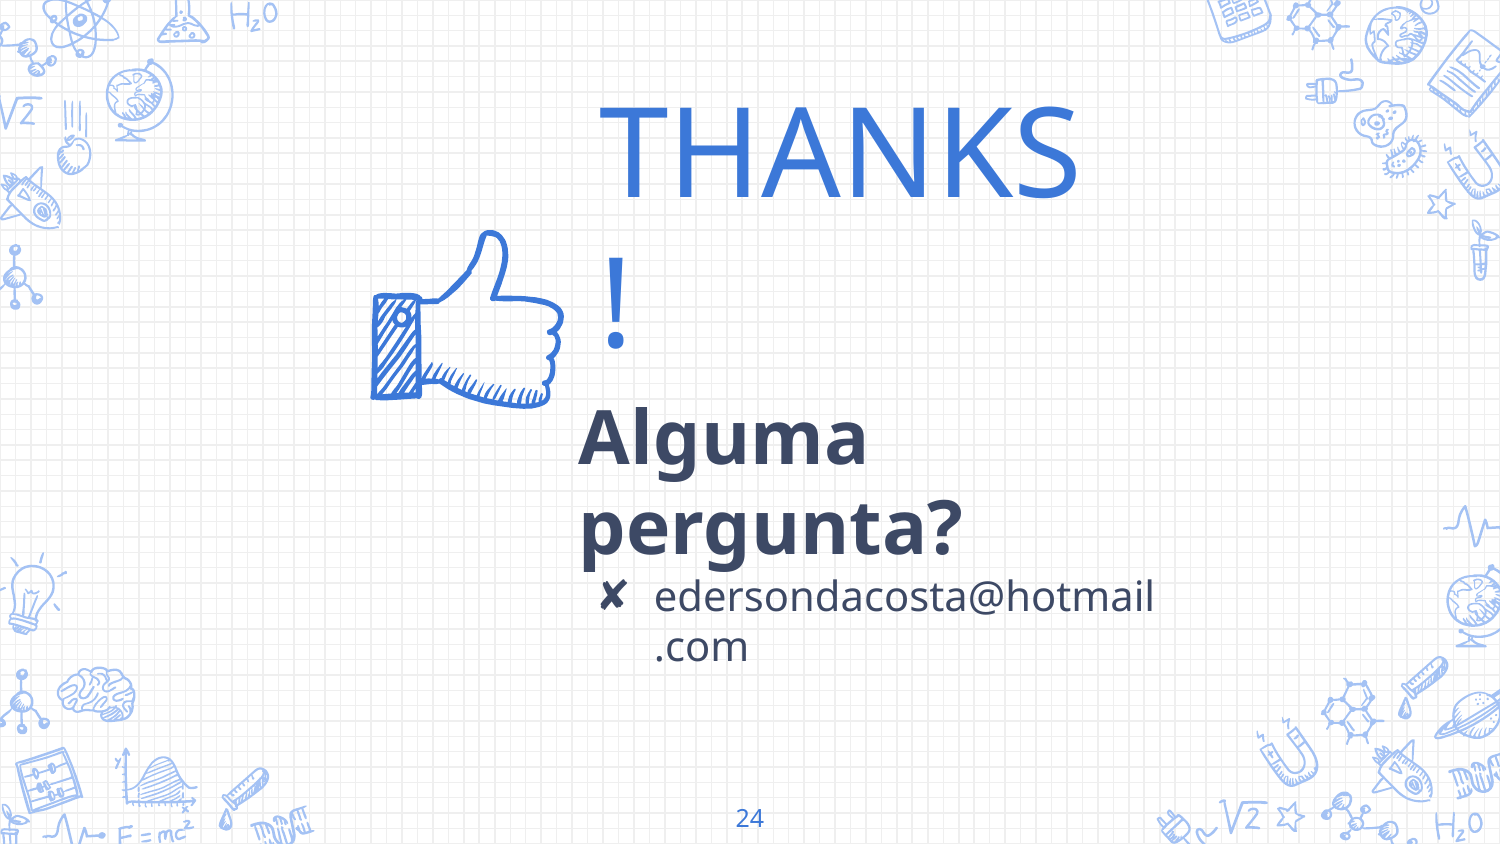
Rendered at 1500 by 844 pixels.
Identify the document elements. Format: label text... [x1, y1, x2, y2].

text_box [370, 230, 564, 409]
slide_number 24 [705, 796, 795, 844]
title THANKS! [584, 197, 1115, 374]
list Alguma pergunta? edersondacosta@hotmail.com [563, 374, 1175, 779]
